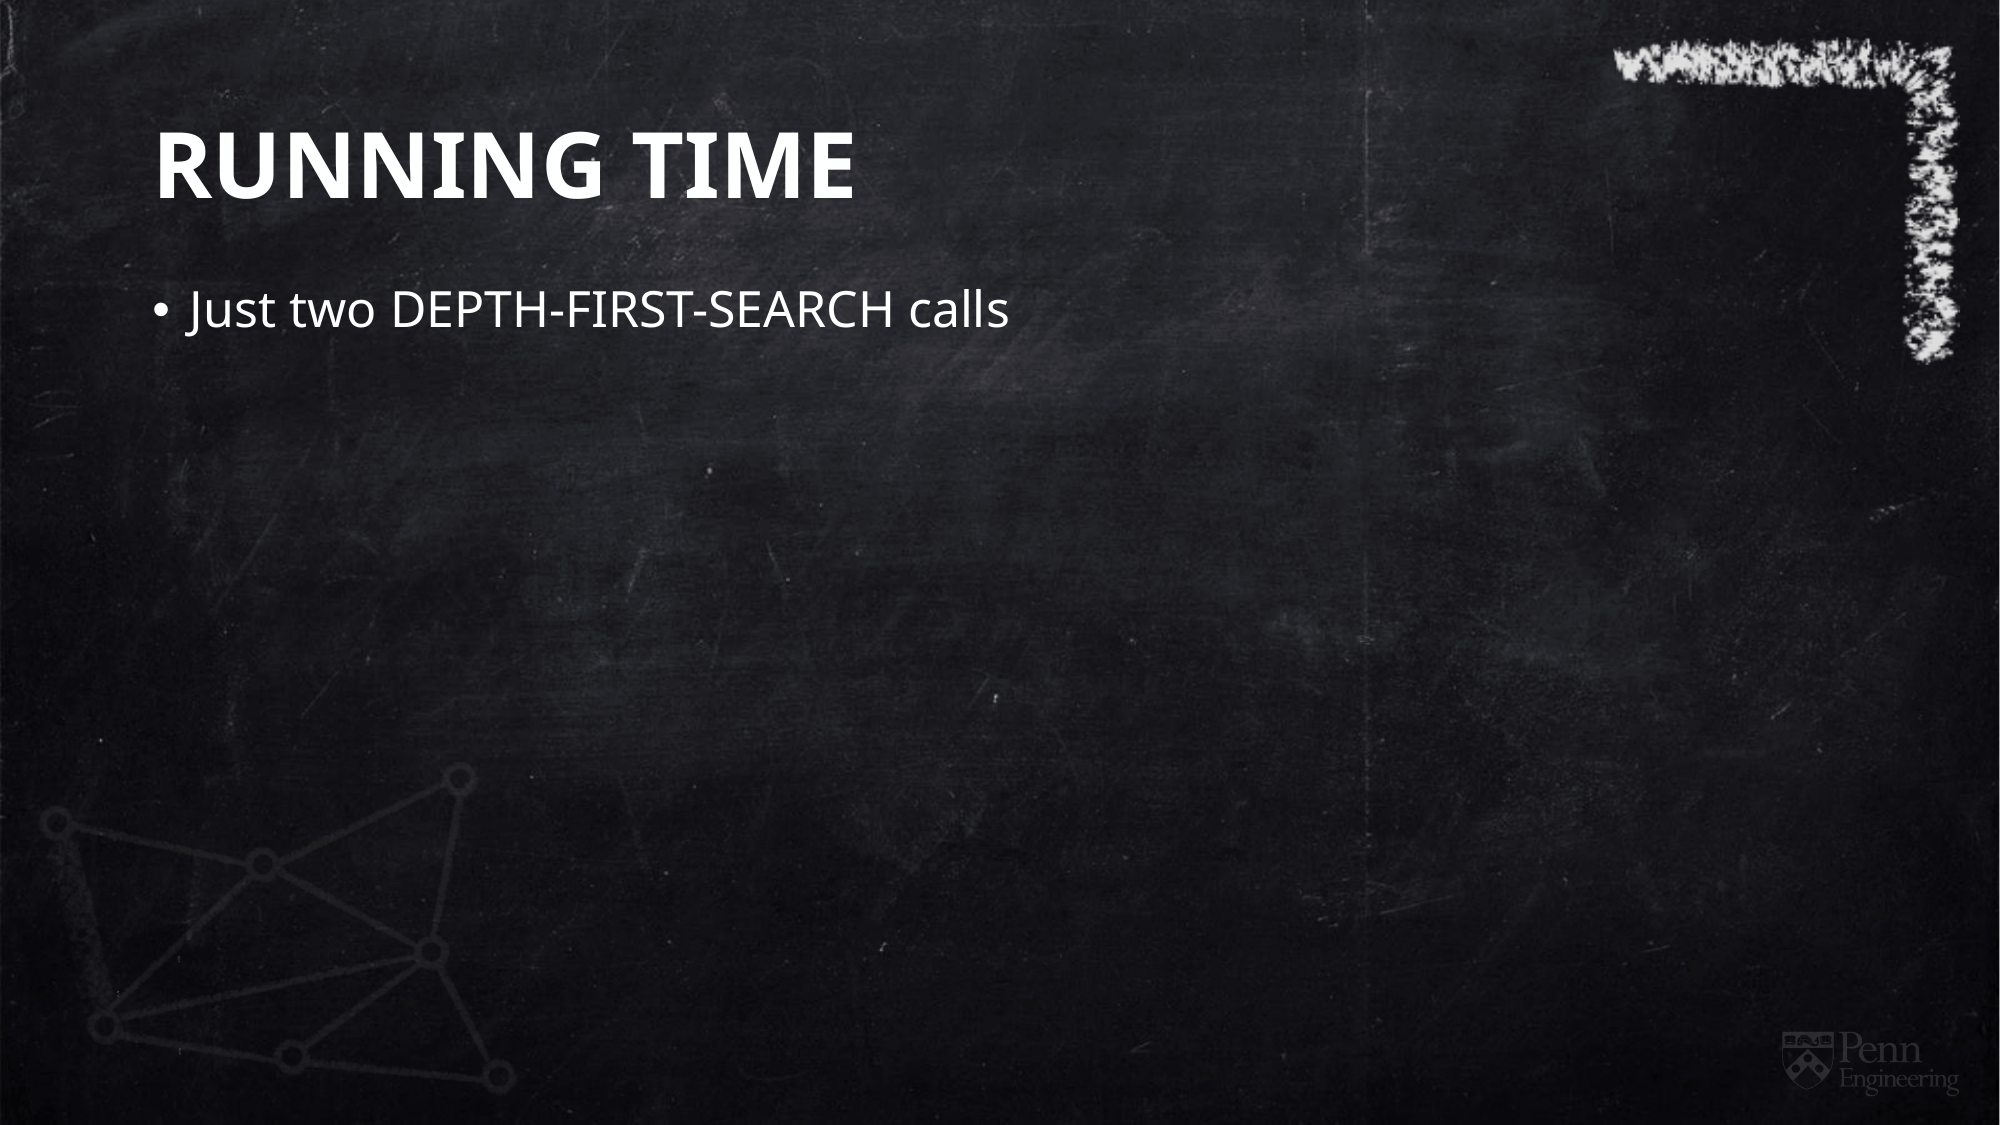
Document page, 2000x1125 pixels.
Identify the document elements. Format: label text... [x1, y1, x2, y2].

title RUNNING TIME [137, 59, 1613, 278]
picture [0, 0, 2000, 1125]
